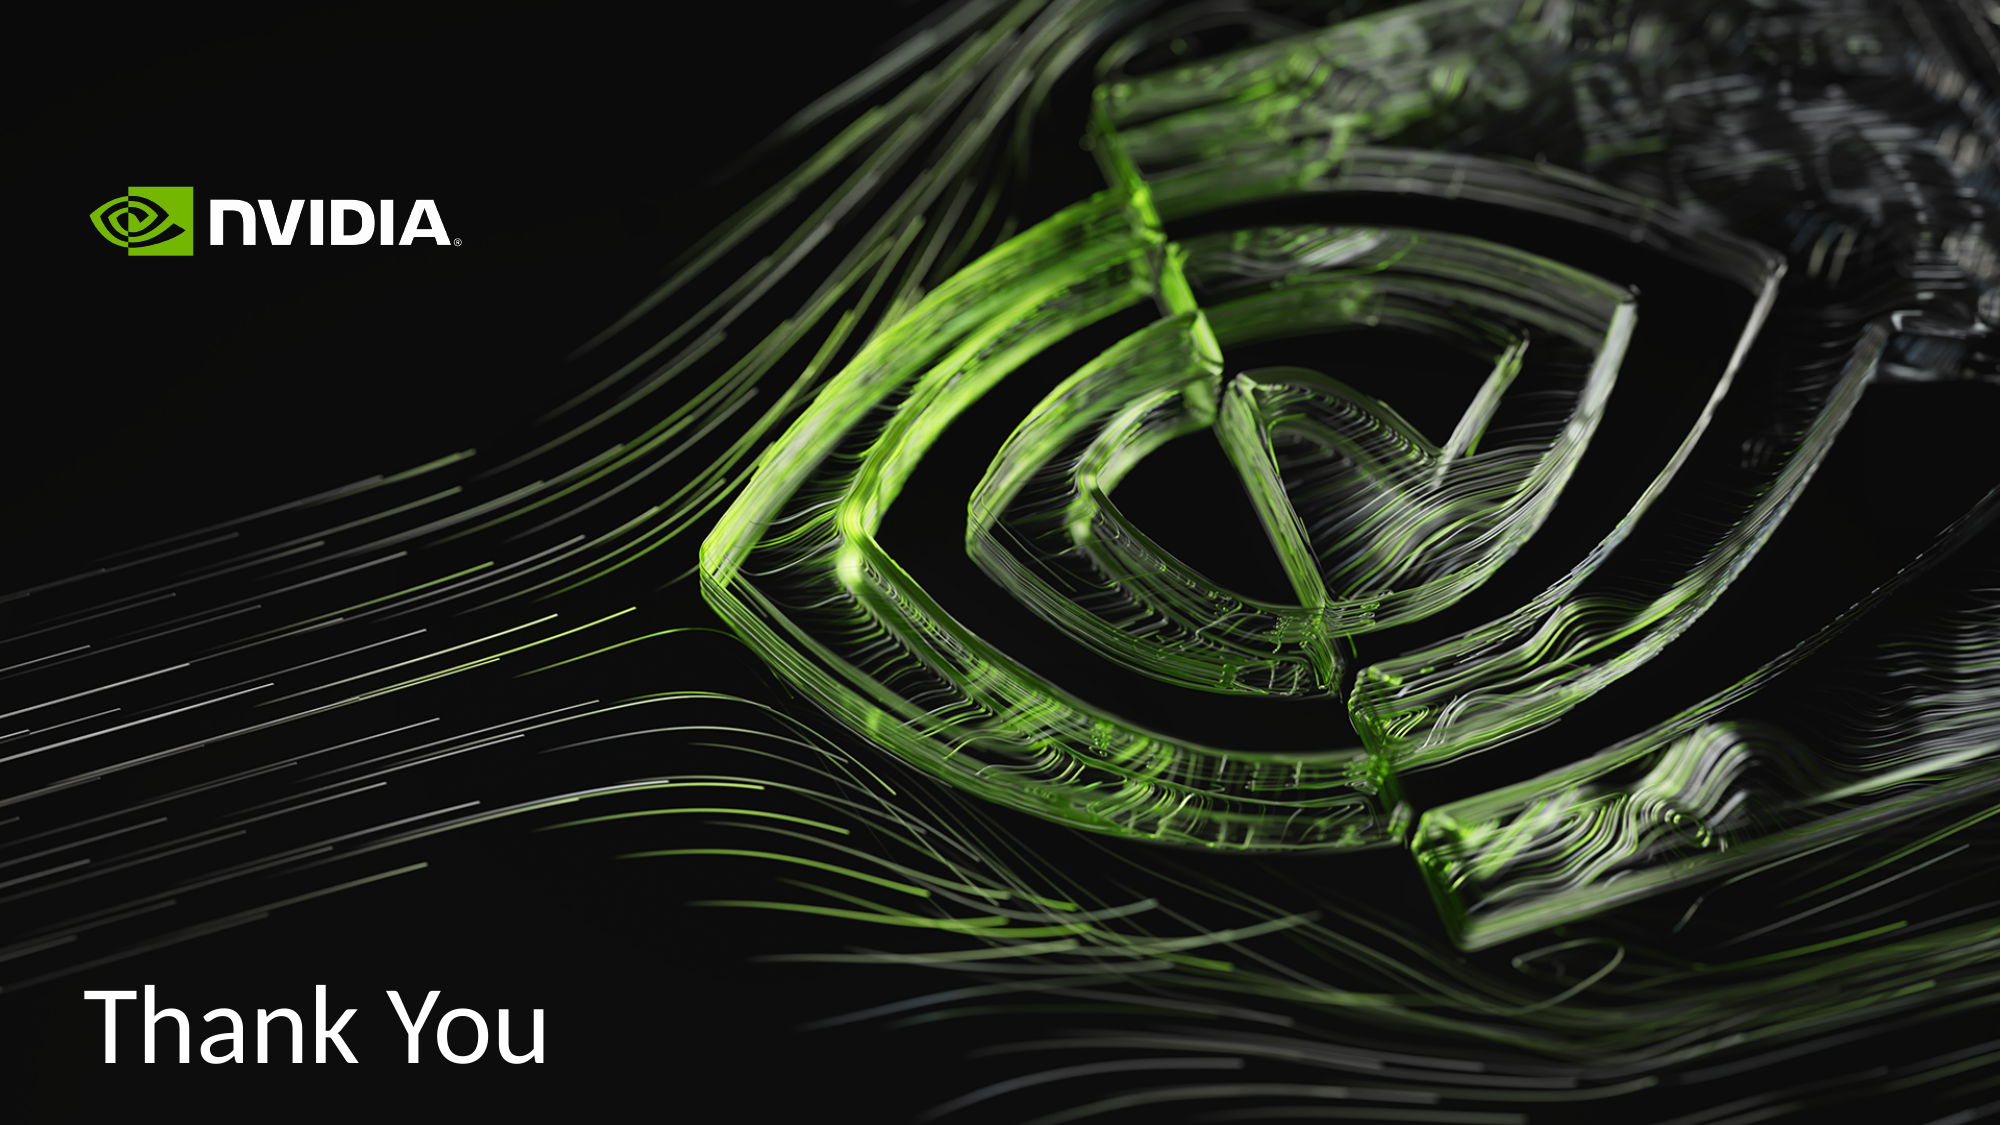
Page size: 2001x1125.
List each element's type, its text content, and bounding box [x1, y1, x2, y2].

text_box Thank You [68, 943, 567, 1094]
picture [0, 0, 2000, 1125]
